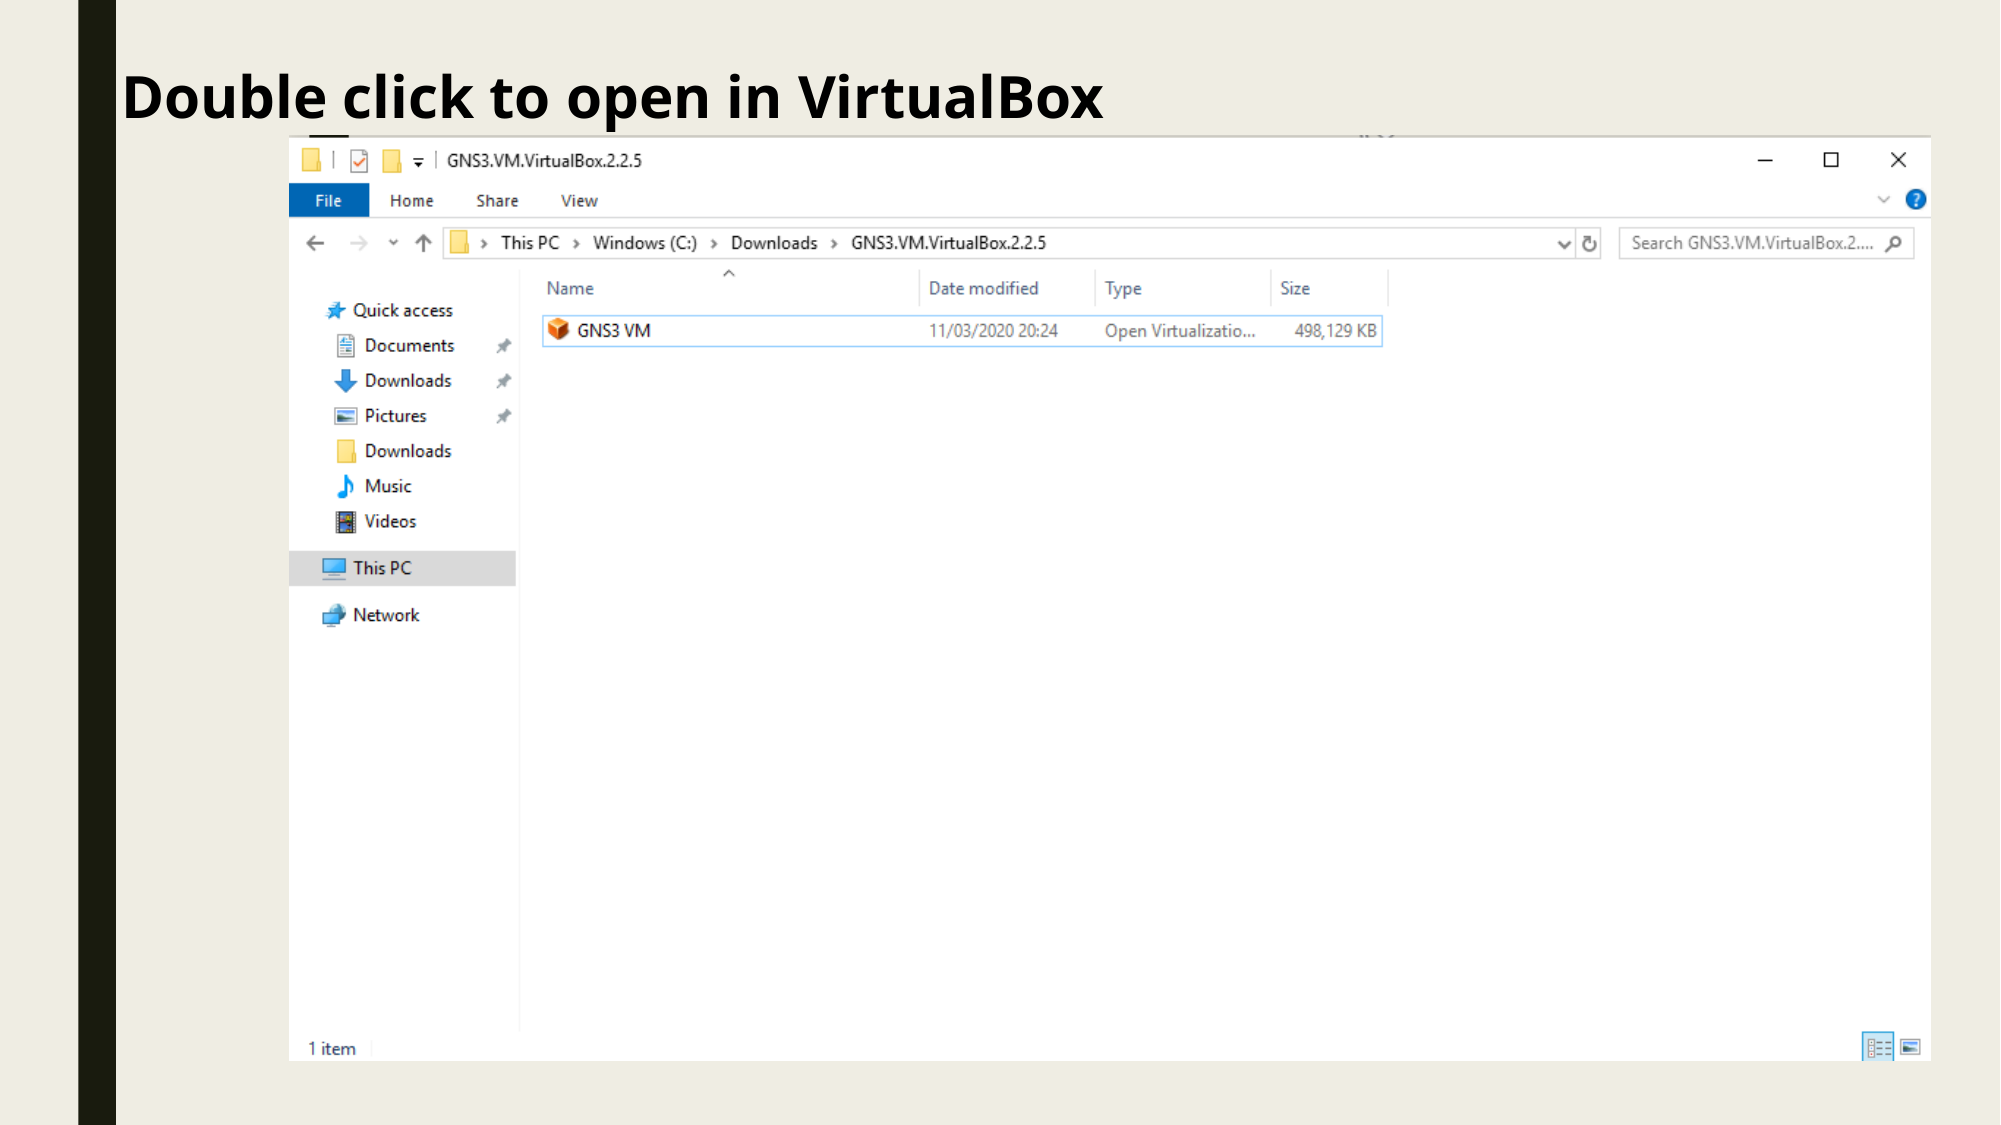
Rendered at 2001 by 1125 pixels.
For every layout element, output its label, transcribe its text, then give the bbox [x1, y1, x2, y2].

text_box Double click to open in VirtualBox [106, 52, 1120, 138]
picture [289, 135, 1931, 1061]
